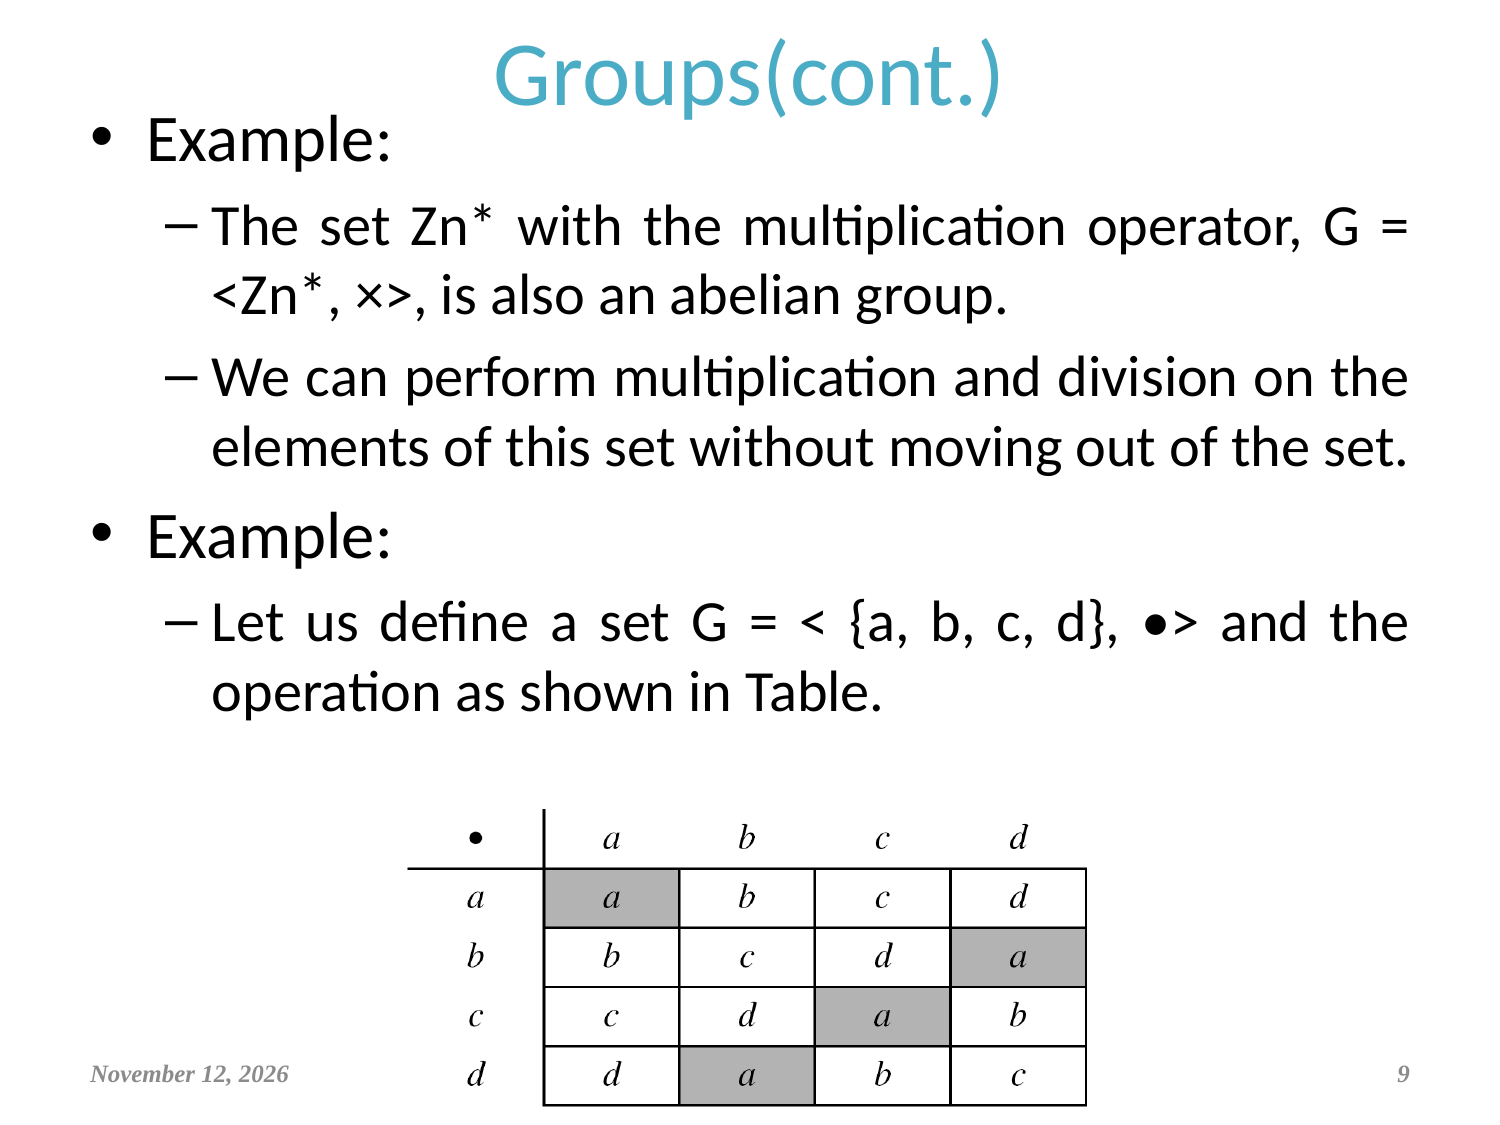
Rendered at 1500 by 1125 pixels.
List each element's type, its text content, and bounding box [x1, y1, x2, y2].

list Example: The set Zn* with the multiplication operator, G = <Zn*, ×>, is also an abelian group. We can perform multiplication and division on the elements of this set without moving out of the set. Example: Let us define a set G = < {a, b, c, d}, •> and the operation as shown in Table. [75, 87, 1425, 830]
title Groups(cont.) [75, 0, 1425, 87]
slide_number 9 [1102, 1042, 1425, 1103]
picture [399, 795, 1099, 1113]
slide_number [75, 1042, 394, 1103]
